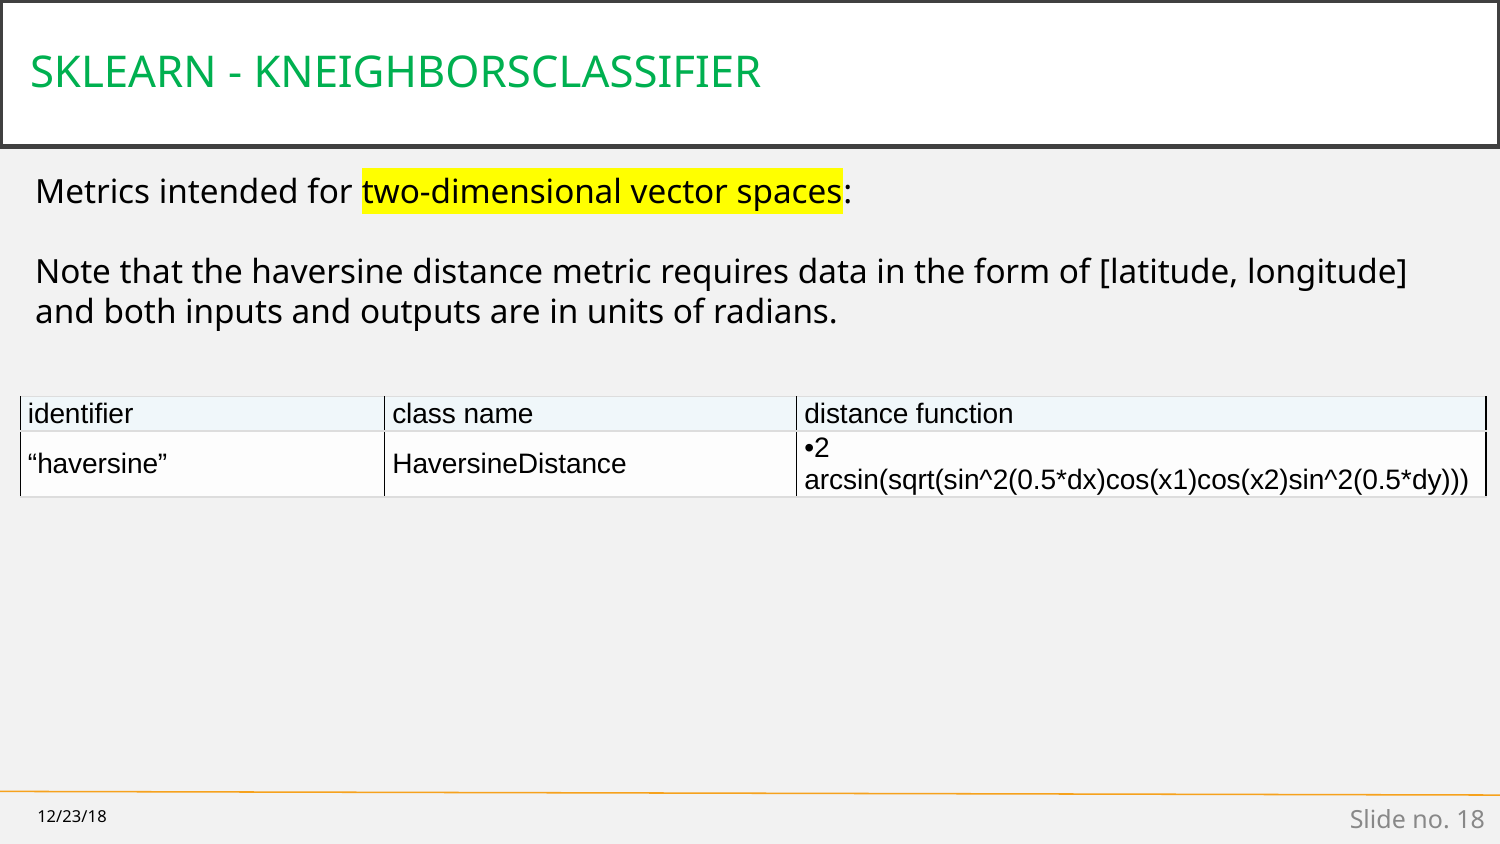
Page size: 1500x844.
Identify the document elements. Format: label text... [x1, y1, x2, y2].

title SKLEARN - KNEIGHBORSCLASSIFIER [0, 0, 1500, 149]
table_cell 2 arcsin(sqrt(sin^2(0.5*dx)cos(x1)cos(x2)sin^2(0.5*dy))) [797, 432, 1485, 496]
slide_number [0, 796, 122, 837]
slide_number Slide no. ‹#› [1162, 797, 1500, 843]
text_box Metrics intended for two-dimensional vector spaces: Note that the haversine distance metric requires data in the form of [latitude, longitude] and both inputs and outputs are in units of radians. [20, 163, 1477, 338]
table_cell “haversine” [21, 432, 384, 496]
table_header class name [385, 397, 796, 430]
table_header distance function [797, 397, 1485, 430]
table_cell HaversineDistance [385, 432, 796, 496]
table_header identifier [21, 397, 384, 430]
